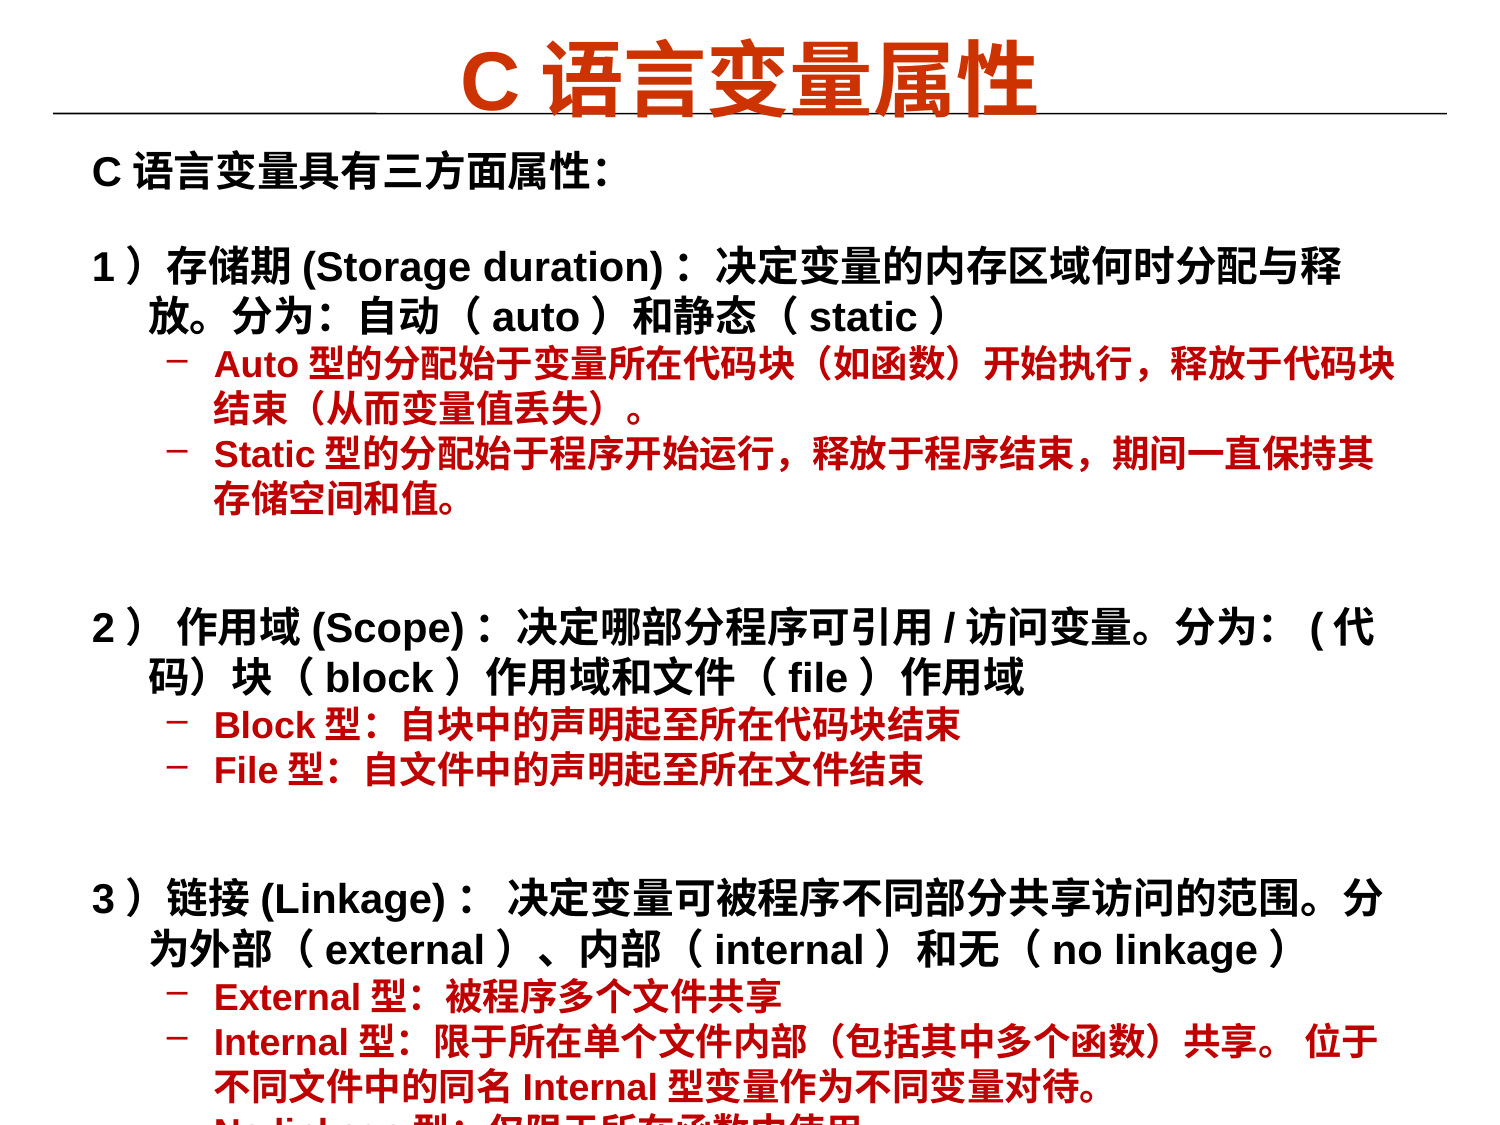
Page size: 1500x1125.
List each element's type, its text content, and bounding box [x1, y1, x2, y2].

title C语言变量属性 [74, 30, 1426, 124]
list C语言变量具有三方面属性： 1）存储期(Storage duration)：决定变量的内存区域何时分配与释放。分为：自动（auto）和静态（static） Auto型的分配始于变量所在代码块（如函数）开始执行，释放于代码块结束（从而变量值丢失）。 Static型的分配始于程序开始运行，释放于程序结束，期间一直保持其存储空间和值。 2） 作用域(Scope)：决定哪部分程序可引用/访问变量。分为：(代码）块（block）作用域和文件（file）作用域 Block型：自块中的声明起至所在代码块结束 File型：自文件中的声明起至所在文件结束 3）链接(Linkage)： 决定变量可被程序不同部分共享访问的范围。分为外部（external）、内部（internal）和无（no linkage） External型：被程序多个文件共享 Internal型：限于所在单个文件内部（包括其中多个函数）共享。 位于不同文件中的同名Internal型变量作为不同变量对待。 No linkage型：仅限于所在函数中使用。 [76, 136, 1428, 1095]
